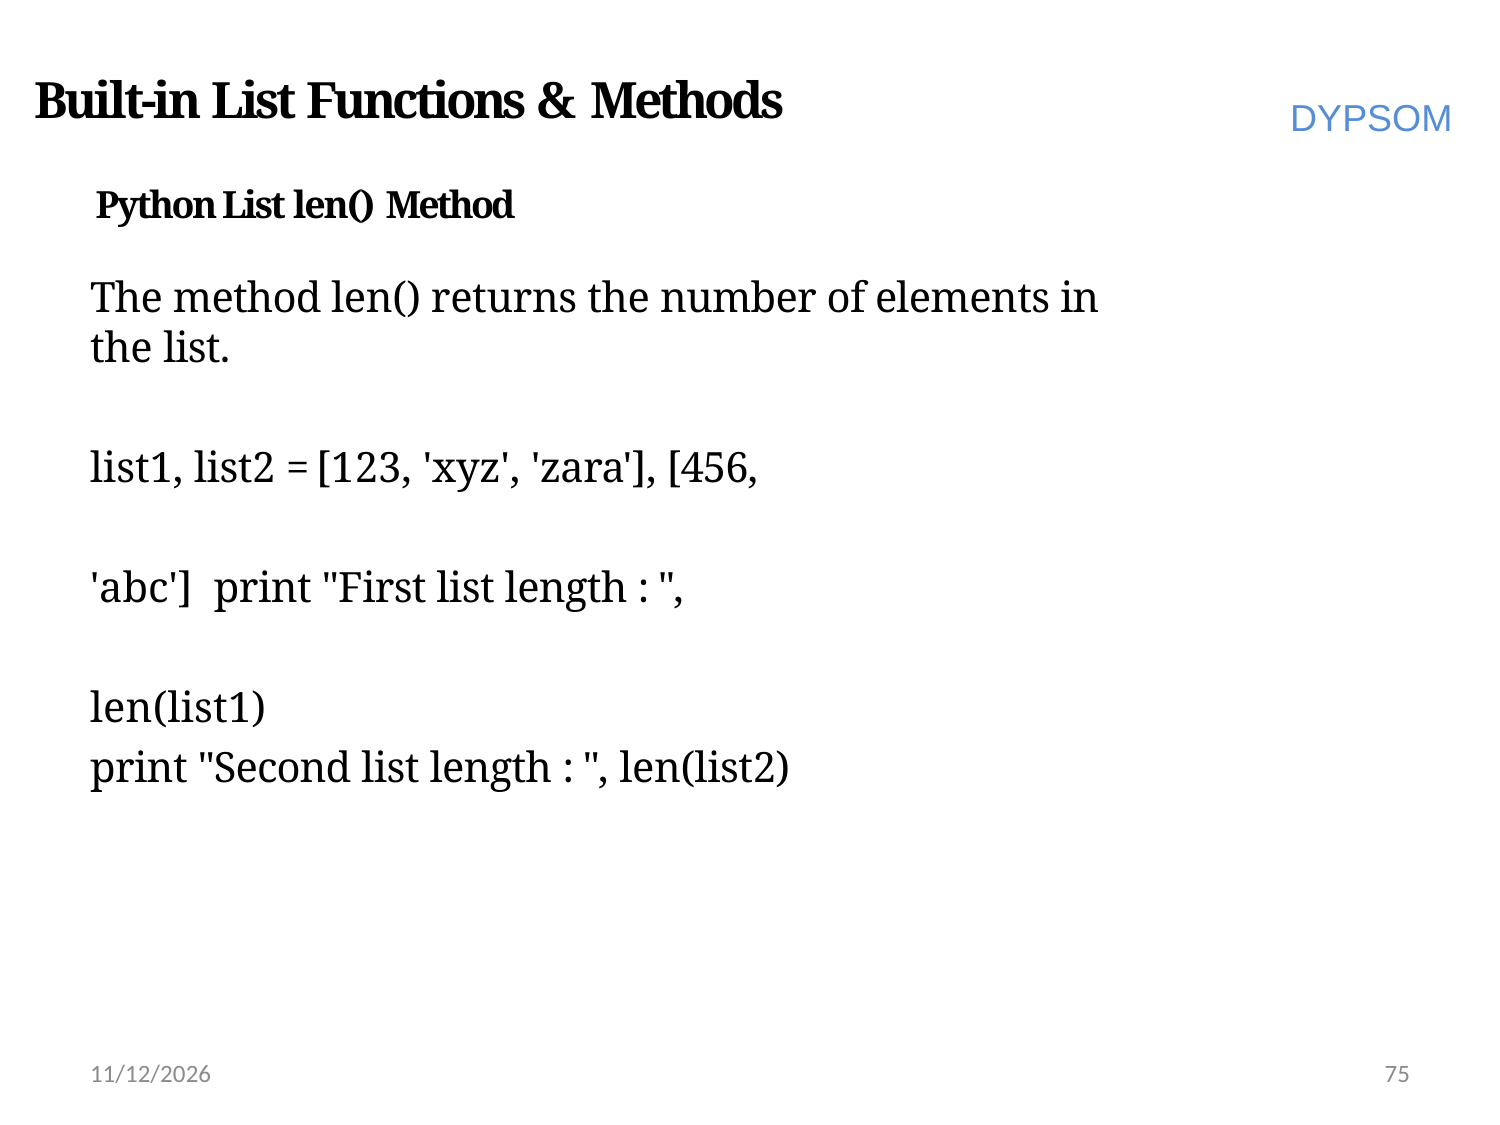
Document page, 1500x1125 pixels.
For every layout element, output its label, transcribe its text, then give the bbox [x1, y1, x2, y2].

title Built-in List Functions & Methods [24, 2, 793, 193]
slide_number 75 [1074, 1042, 1425, 1103]
text_box Python List len() Method The method len() returns the number of elements in the list. list1, list2 = [123, 'xyz', 'zara'], [456, 'abc'] print "First list length : ", len(list1) print "Second list length : ", len(list2) [87, 179, 1159, 791]
text_box DYPSOM [1288, 91, 1499, 139]
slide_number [75, 1042, 425, 1103]
